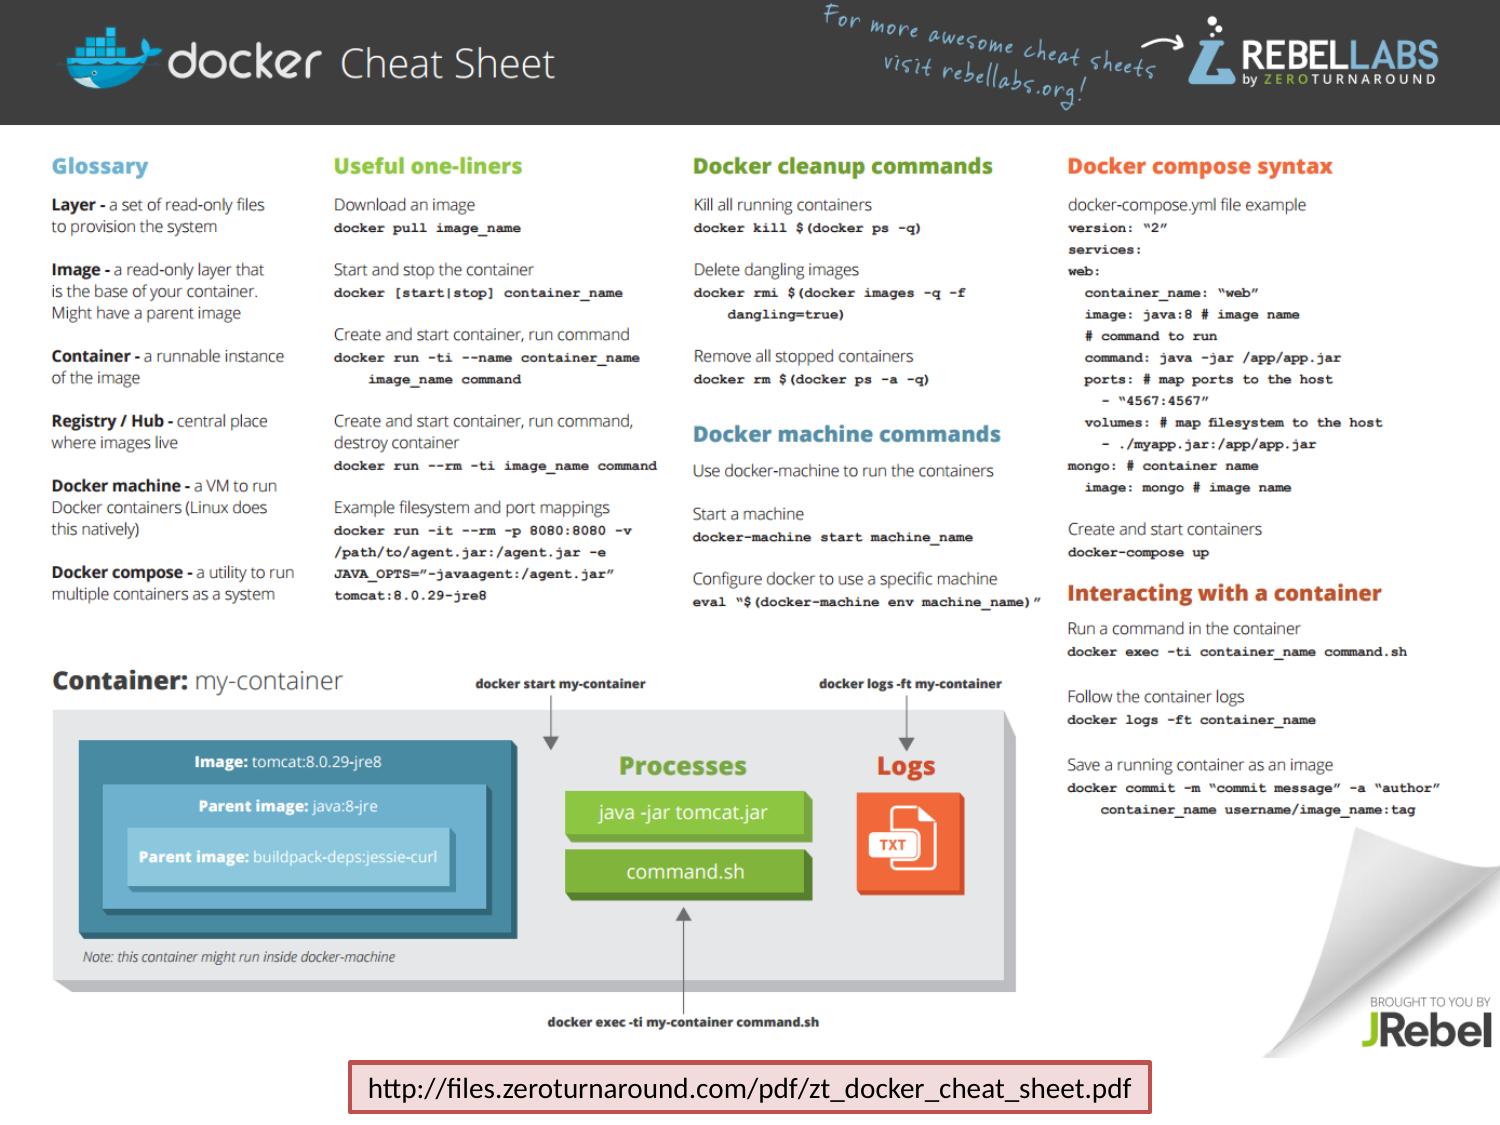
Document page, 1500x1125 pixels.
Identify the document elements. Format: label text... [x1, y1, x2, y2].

picture [0, 0, 1500, 1058]
text_box http://files.zeroturnaround.com/pdf/zt_docker_cheat_sheet.pdf [348, 1065, 1152, 1114]
